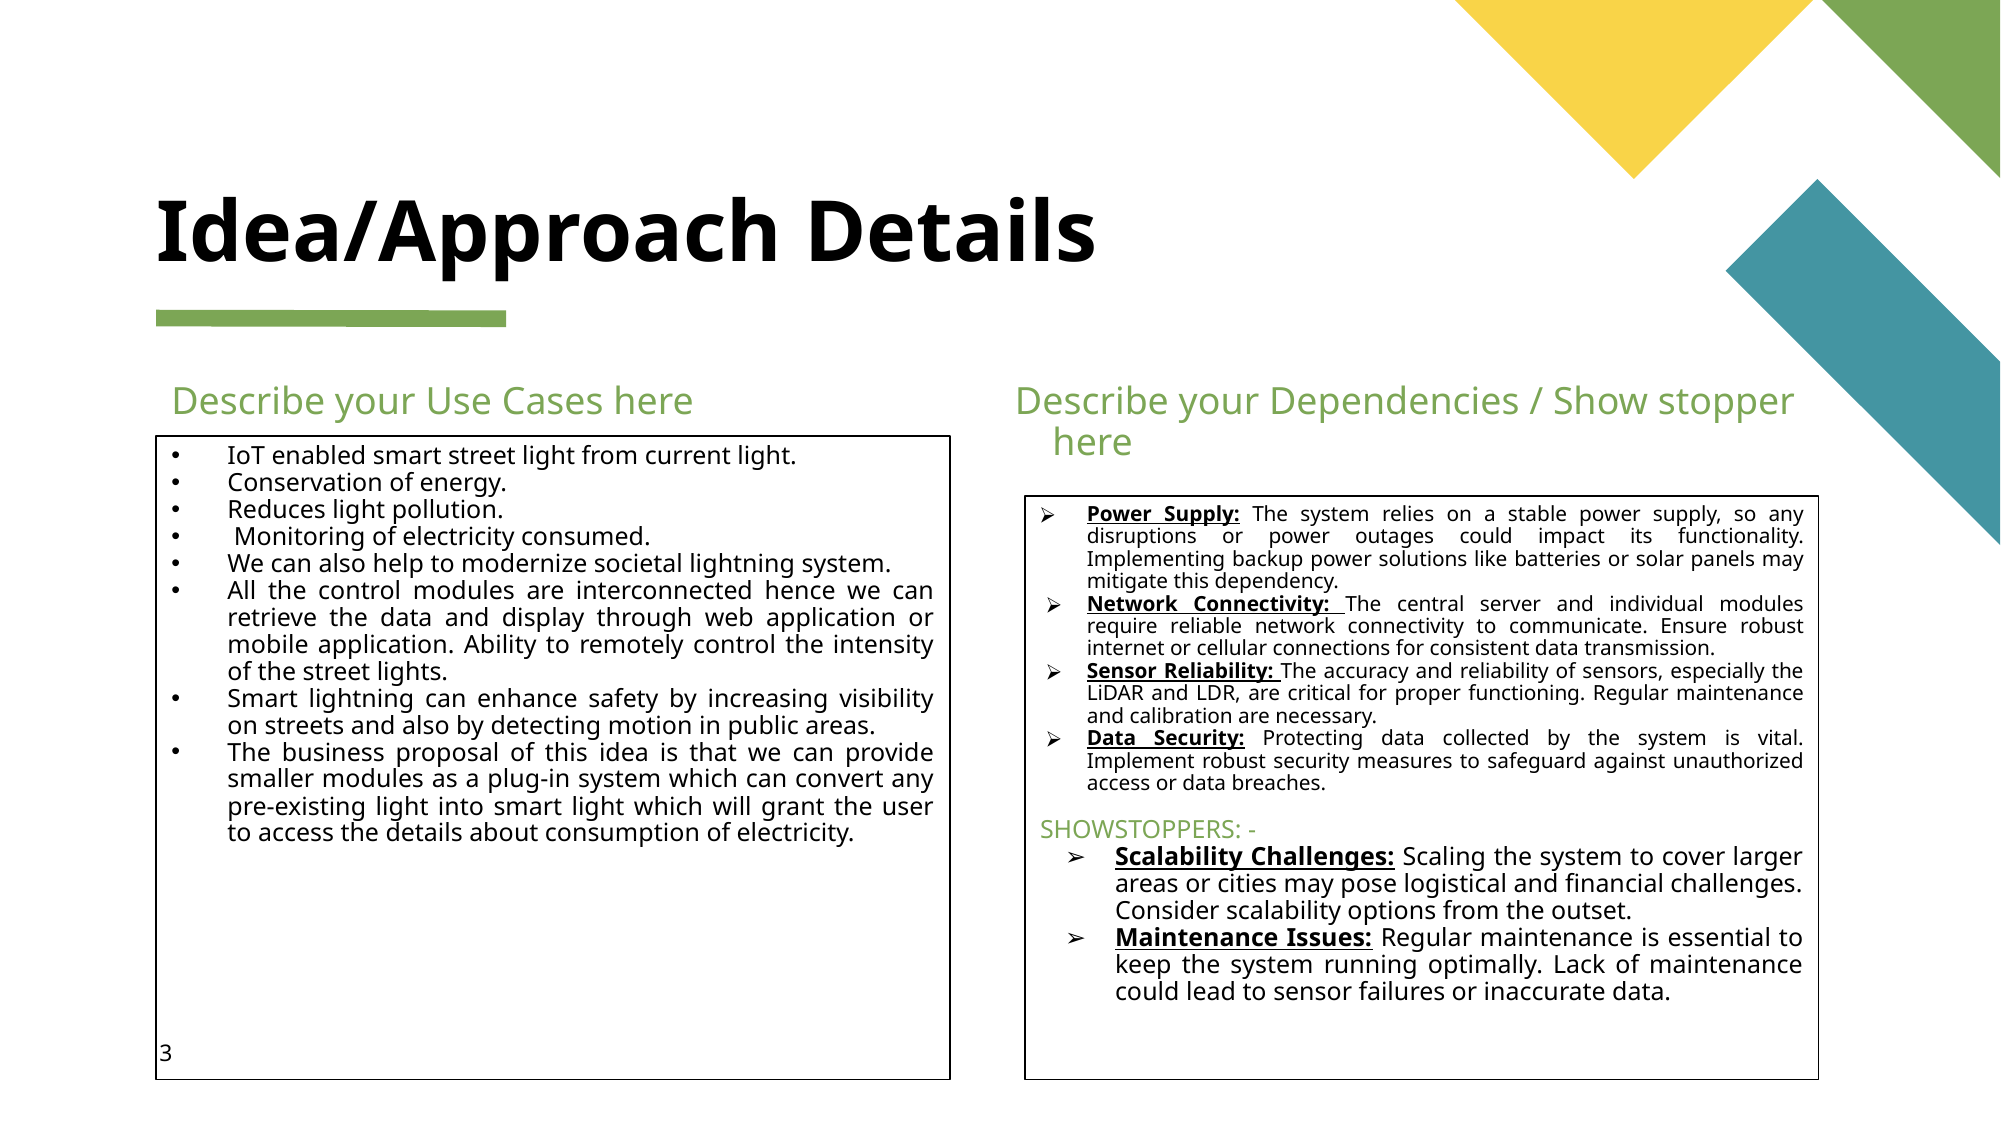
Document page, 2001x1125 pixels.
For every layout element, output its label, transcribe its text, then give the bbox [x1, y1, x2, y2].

text_box Power Supply: The system relies on a stable power supply, so any disruptions or power outages could impact its functionality. Implementing backup power solutions like batteries or solar panels may mitigate this dependency. Network Connectivity: The central server and individual modules require reliable network connectivity to communicate. Ensure robust internet or cellular connections for consistent data transmission. Sensor Reliability: The accuracy and reliability of sensors, especially the LiDAR and LDR, are critical for proper functioning. Regular maintenance and calibration are necessary. Data Security: Protecting data collected by the system is vital. Implement robust security measures to safeguard against unauthorized access or data breaches. SHOWSTOPPERS: - Scalability Challenges: Scaling the system to cover larger areas or cities may pose logistical and financial challenges. Consider scalability options from the outset. Maintenance Issues: Regular maintenance is essential to keep the system running optimally. Lack of maintenance could lead to sensor failures or inaccurate data. [1025, 495, 1819, 1080]
list Describe your Use Cases here [156, 375, 950, 427]
text_box Describe your Dependencies / Show stopper here [999, 374, 1844, 427]
slide_number 3 [159, 1038, 246, 1080]
list IoT enabled smart street light from current light. Conservation of energy. Reduces light pollution. Monitoring of electricity consumed. We can also help to modernize societal lightning system. All the control modules are interconnected hence we can retrieve the data and display through web application or mobile application. Ability to remotely control the intensity of the street lights. Smart lightning can enhance safety by increasing visibility on streets and also by detecting motion in public areas. The business proposal of this idea is that we can provide smaller modules as a plug-in system which can convert any pre-existing light into smart light which will grant the user to access the details about consumption of electricity. [156, 435, 950, 1080]
title Idea/Approach Details [156, 179, 1105, 280]
